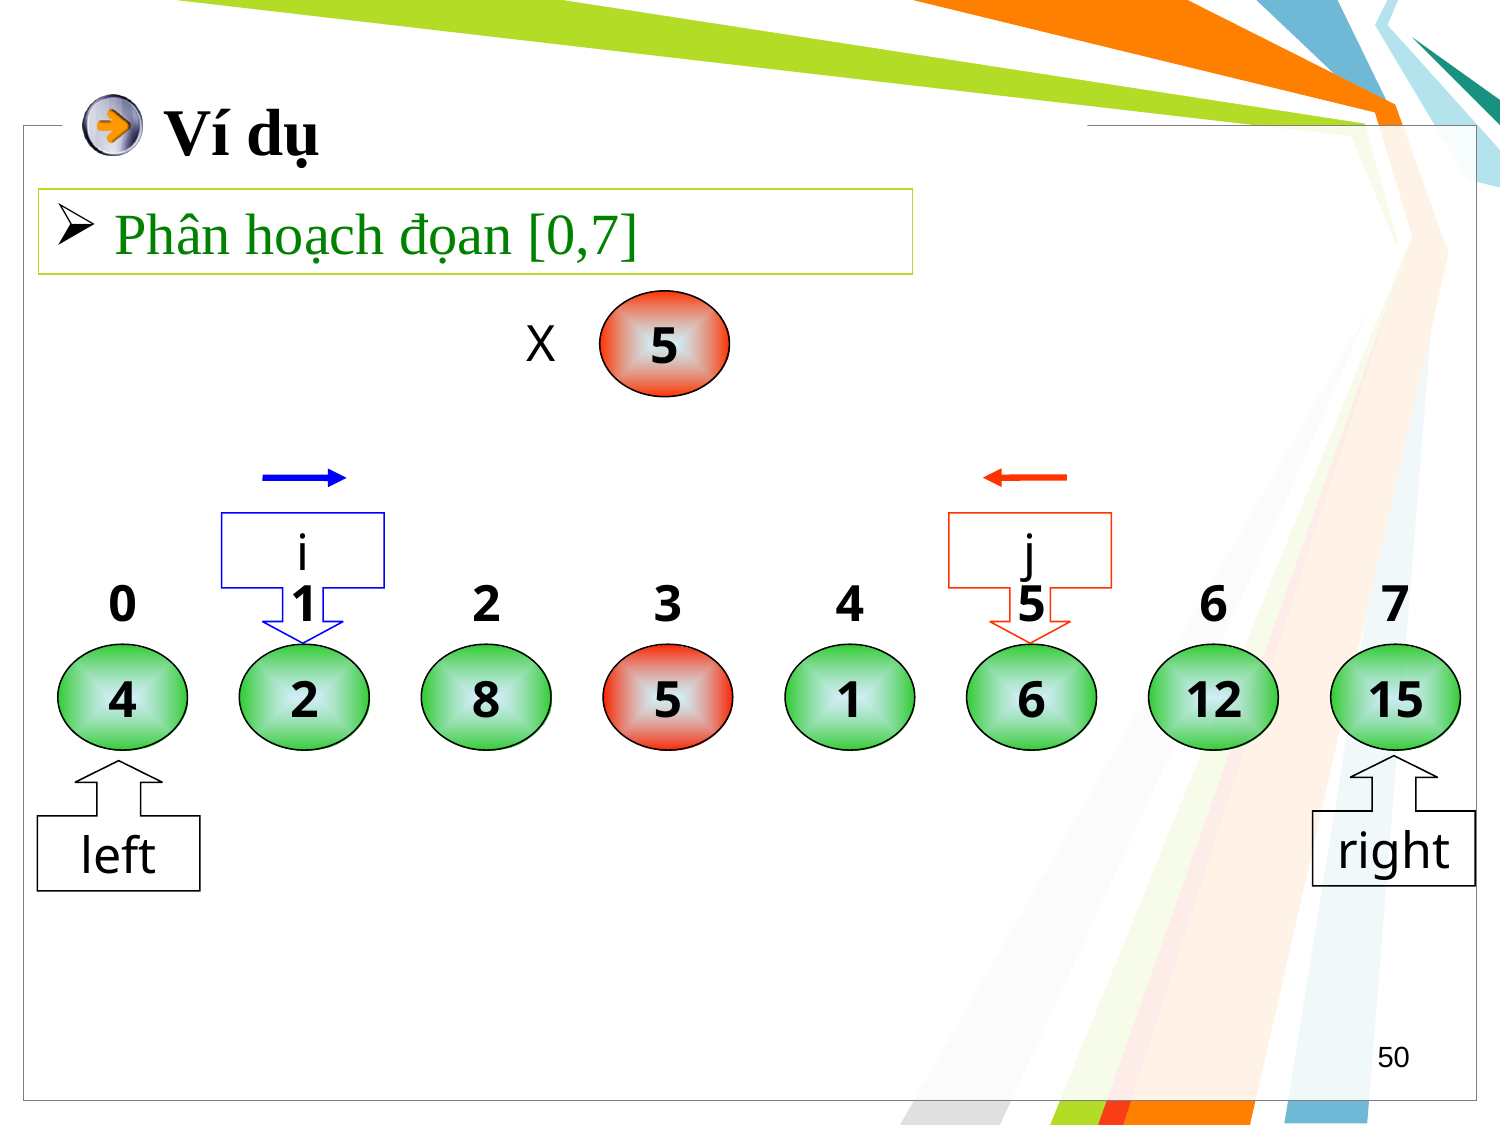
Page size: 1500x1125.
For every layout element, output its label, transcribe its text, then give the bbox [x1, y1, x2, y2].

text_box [511, 290, 730, 393]
text_box 2 [239, 649, 370, 751]
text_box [948, 477, 1112, 634]
text_box 4 [57, 649, 188, 751]
slide_number 50 [1074, 1030, 1425, 1081]
text_box 6 [966, 649, 1097, 751]
text_box left [37, 760, 200, 891]
text_box 5 [603, 649, 733, 751]
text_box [221, 477, 385, 634]
text_box 15 [1330, 649, 1461, 751]
text_box 1 [785, 649, 915, 751]
text_box 12 [1148, 649, 1279, 751]
text_box 8 [421, 649, 551, 751]
picture [82, 94, 143, 156]
text_box Phân hoạch đọan [0,7] [38, 189, 913, 274]
title Ví dụ [148, 70, 1182, 188]
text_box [57, 548, 1461, 649]
text_box right [1312, 755, 1476, 886]
